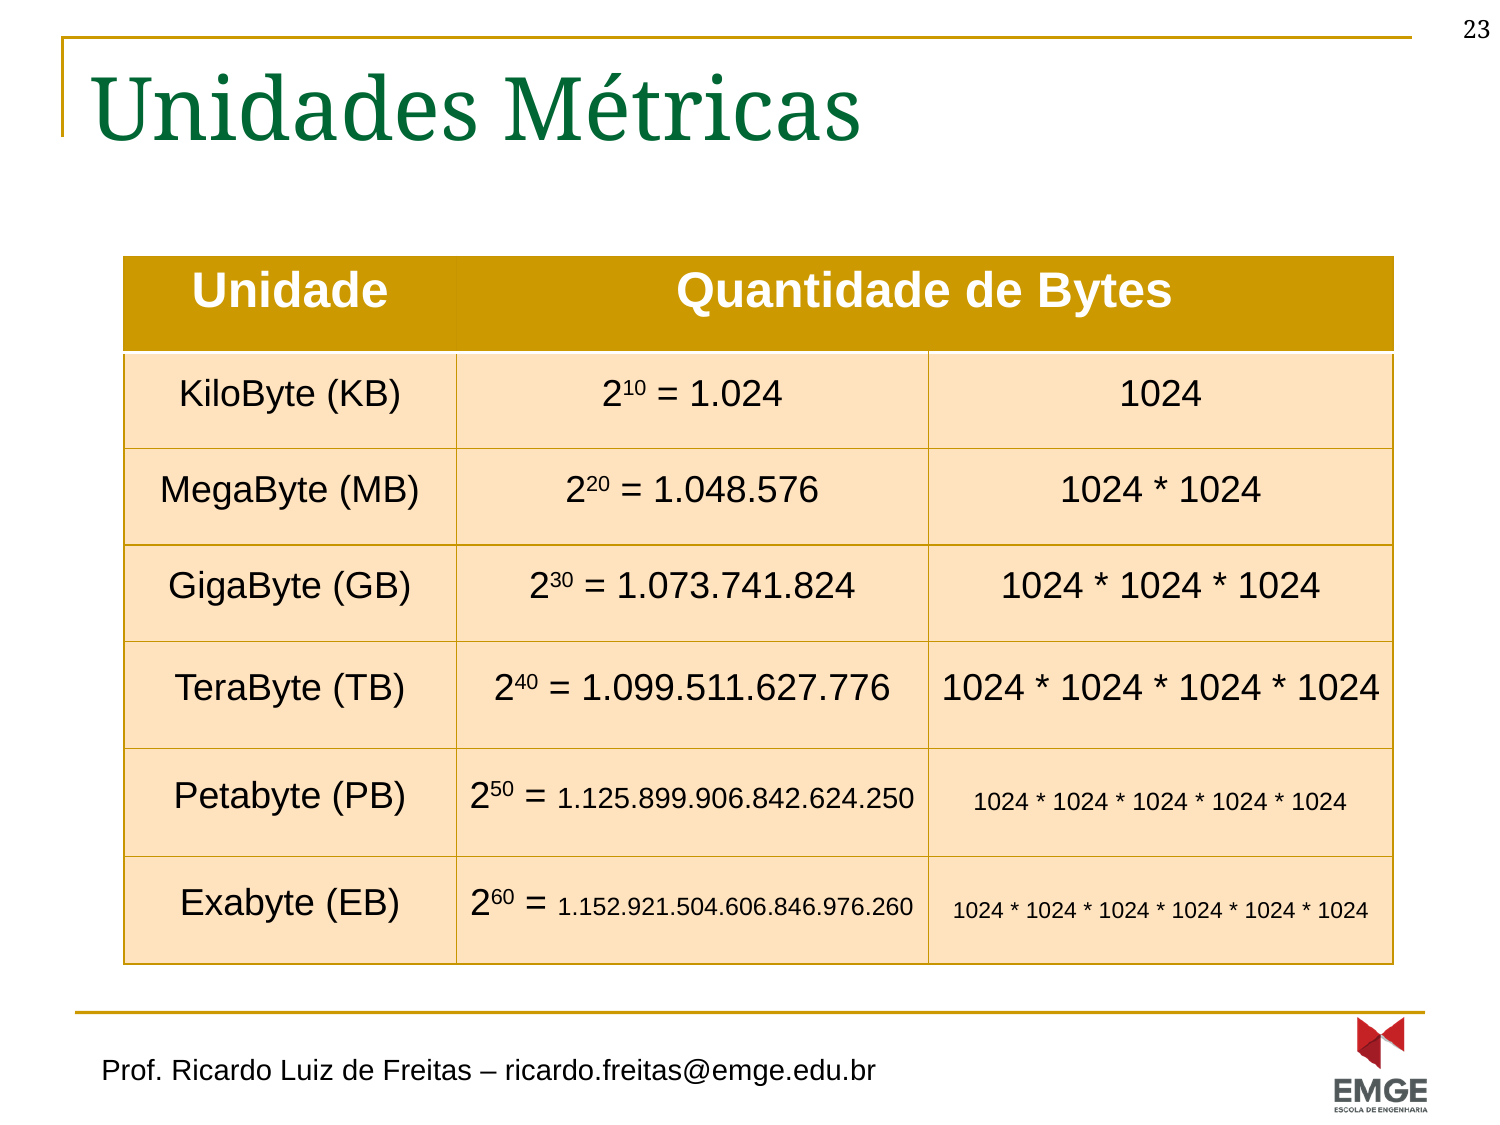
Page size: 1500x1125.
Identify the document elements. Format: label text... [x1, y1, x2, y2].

table_cell 1024 [929, 354, 1392, 448]
table_header Quantidade de Bytes [457, 257, 1392, 351]
table_cell 230 = 1.073.741.824 [457, 546, 928, 641]
table_cell 260 = 1.152.921.504.606.846.976.260 [457, 857, 928, 963]
table_cell 210 = 1.024 [457, 354, 928, 448]
table_cell 250 = 1.125.899.906.842.624.250 [457, 749, 928, 856]
table_cell GigaByte (GB) [125, 546, 456, 641]
picture [1328, 1012, 1433, 1116]
slide_number 23 [1392, 0, 1500, 55]
table_cell Petabyte (PB) [125, 749, 456, 856]
title Unidades Métricas [75, 45, 1425, 233]
table_cell 1024 * 1024 [929, 449, 1392, 544]
table_cell 220 = 1.048.576 [457, 449, 928, 544]
table_cell 1024 * 1024 * 1024 * 1024 [929, 642, 1392, 748]
table_cell 1024 * 1024 * 1024 [929, 546, 1392, 641]
table_cell MegaByte (MB) [125, 449, 456, 544]
table_cell 1024 * 1024 * 1024 * 1024 * 1024 * 1024 [929, 857, 1392, 963]
table_cell KiloByte (KB) [125, 354, 456, 448]
table_cell Exabyte (EB) [125, 857, 456, 963]
table_header Unidade [125, 257, 456, 351]
table_cell 1024 * 1024 * 1024 * 1024 * 1024 [929, 749, 1392, 856]
table_cell 240 = 1.099.511.627.776 [457, 642, 928, 748]
table_cell TeraByte (TB) [125, 642, 456, 748]
